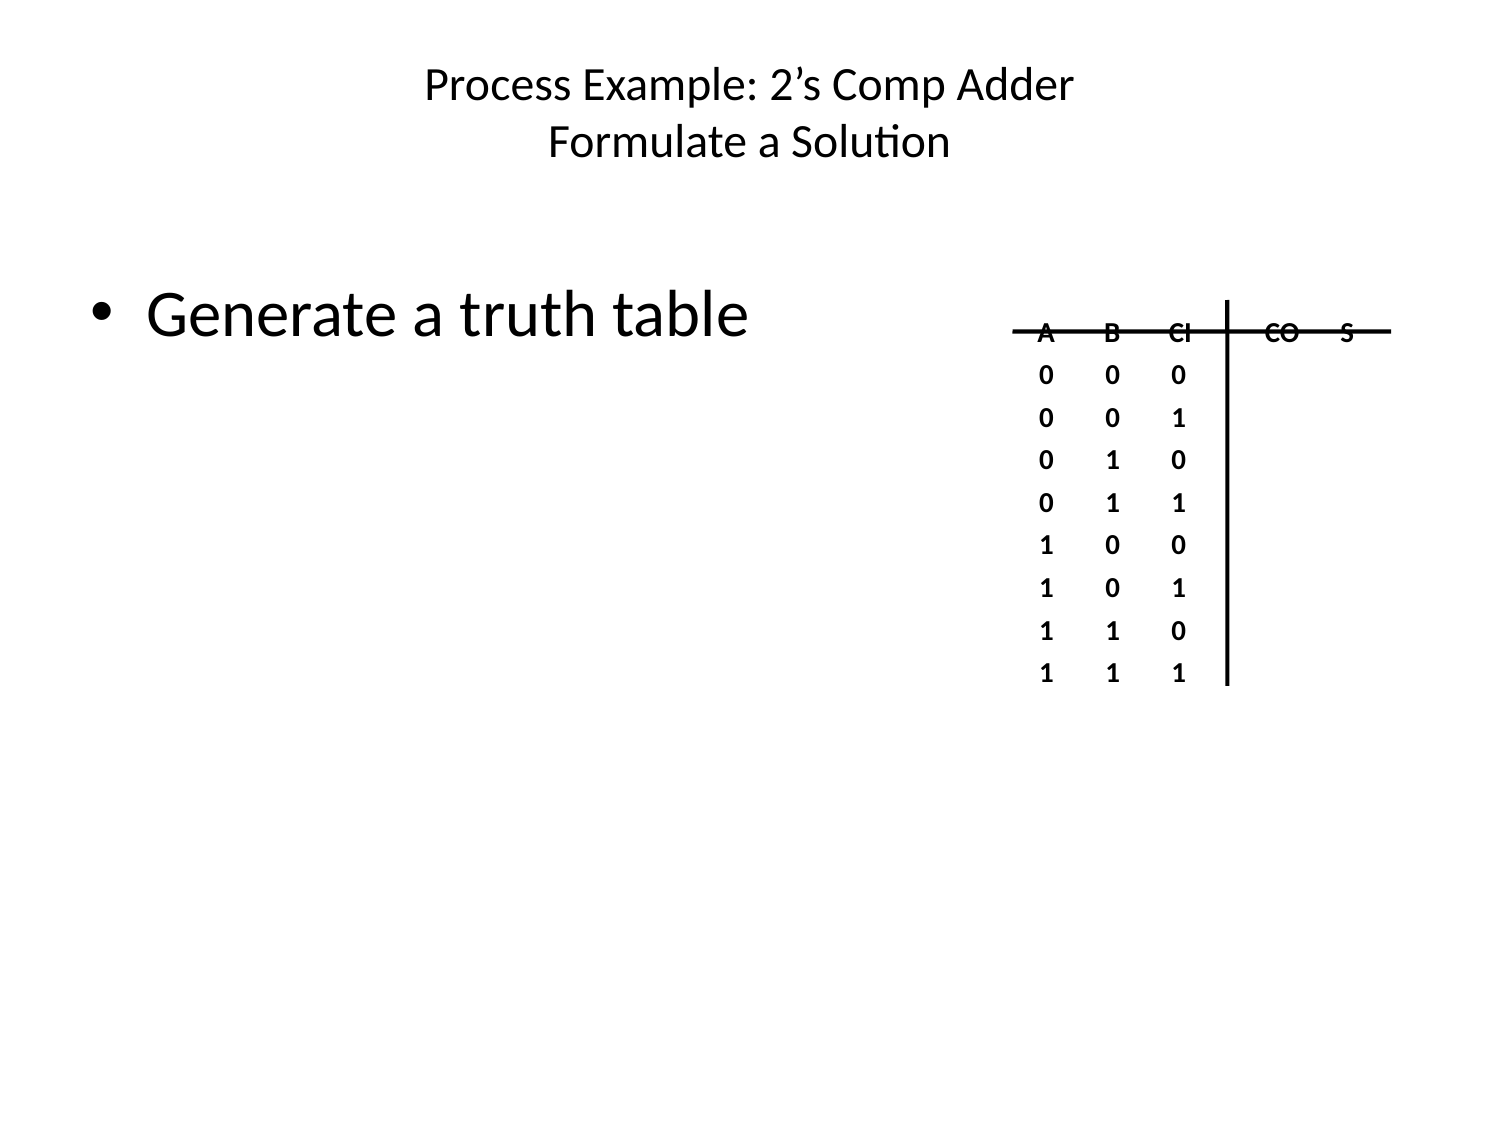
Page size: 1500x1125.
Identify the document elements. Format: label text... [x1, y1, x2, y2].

list Generate a truth table [75, 262, 1425, 1005]
title Process Example: 2’s Comp Adder Formulate a Solution [75, 45, 1425, 233]
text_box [1012, 299, 1392, 696]
